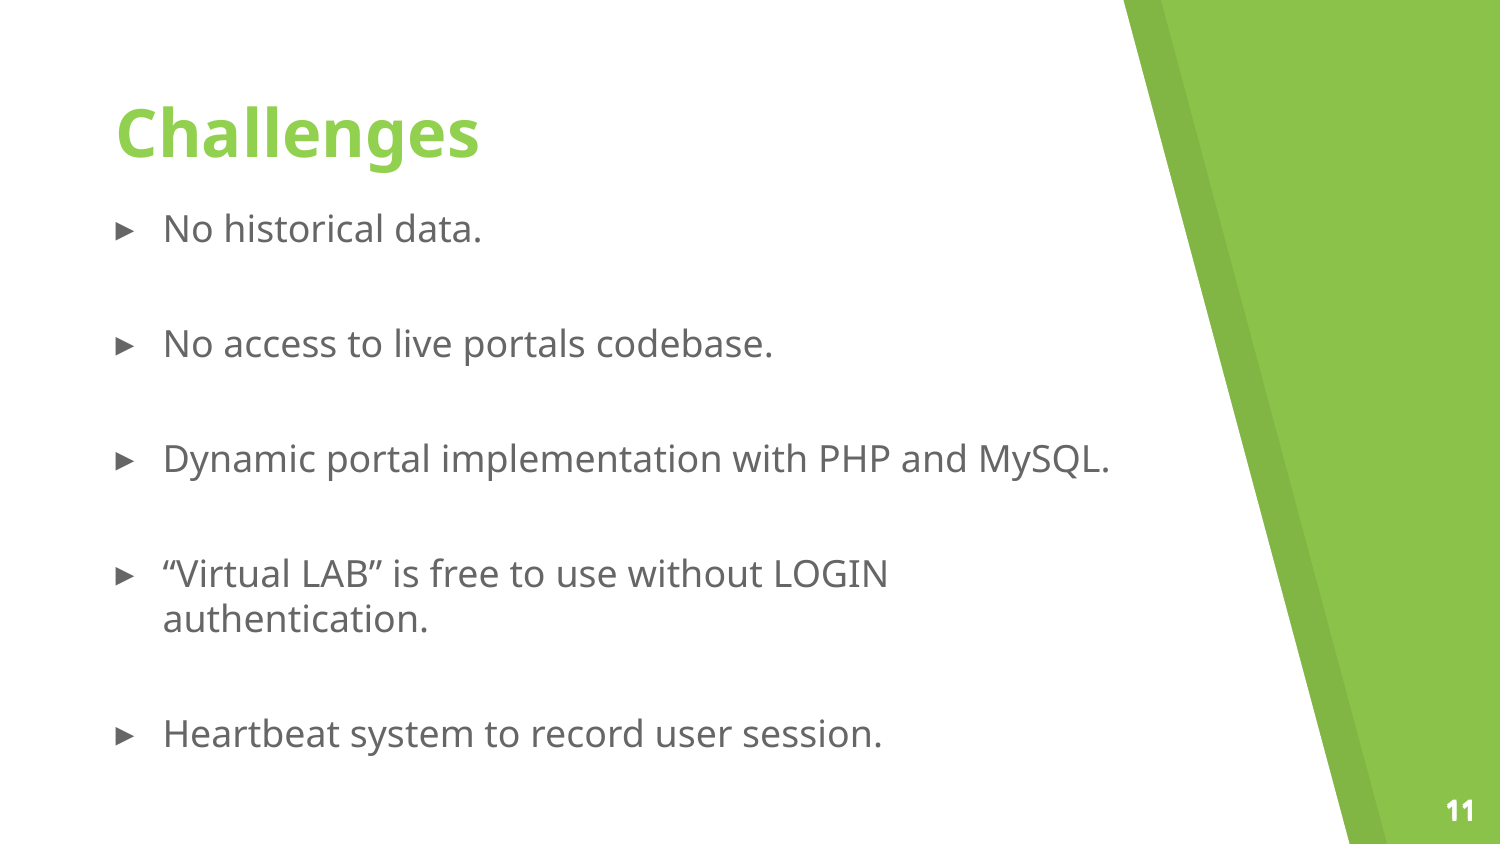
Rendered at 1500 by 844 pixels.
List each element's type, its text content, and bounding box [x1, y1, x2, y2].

text_box No historical data. No access to live portals codebase. Dynamic portal implementation with PHP and MySQL. “Virtual LAB” is free to use without LOGIN authentication. Heartbeat system to record user session. [100, 189, 1175, 843]
text_box Challenges [100, 57, 871, 186]
text_box 11 [1401, 777, 1492, 842]
